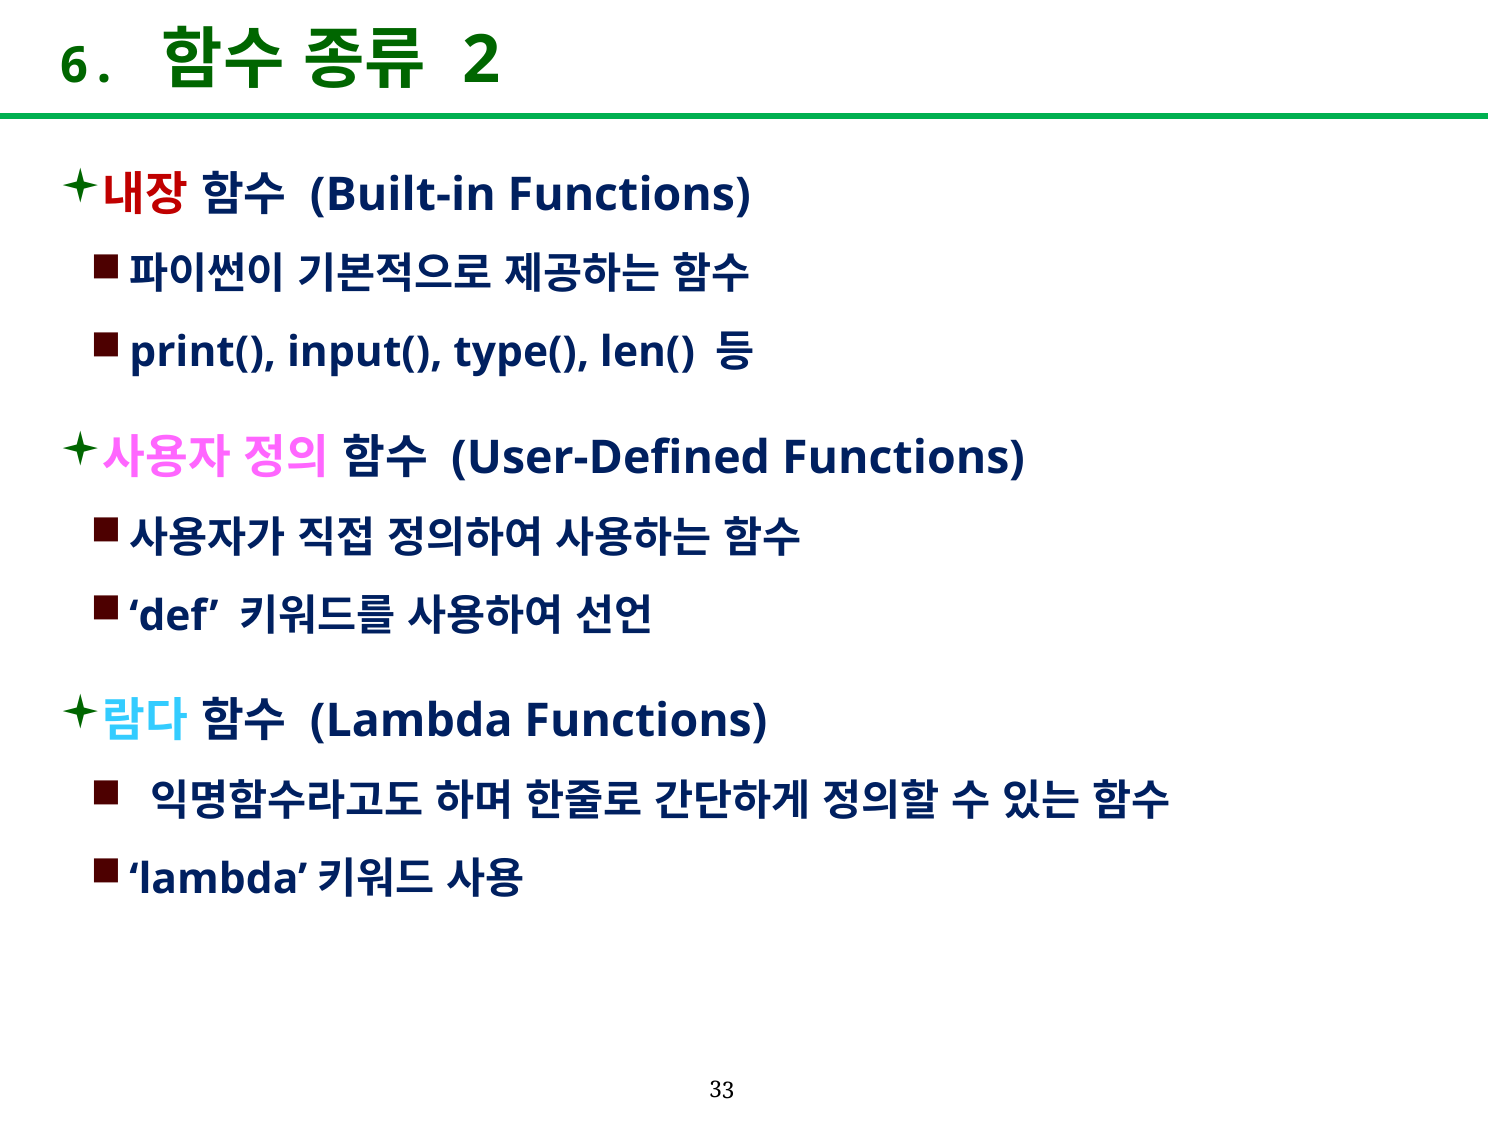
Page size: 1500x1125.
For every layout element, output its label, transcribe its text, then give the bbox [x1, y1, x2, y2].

slide_number 33 [683, 1066, 761, 1116]
list 내장 함수 (Built-in Functions) 파이썬이 기본적으로 제공하는 함수 print(), input(), type(), len() 등 사용자 정의 함수 (User-Defined Functions) 사용자가 직접 정의하여 사용하는 함수 ‘def’ 키워드를 사용하여 선언 람다 함수 (Lambda Functions) 익명함수라고도 하며 한줄로 간단하게 정의할 수 있는 함수 ‘lambda’키워드 사용 [44, 139, 1400, 917]
title 6. 함수 종류 2 [44, 11, 880, 100]
